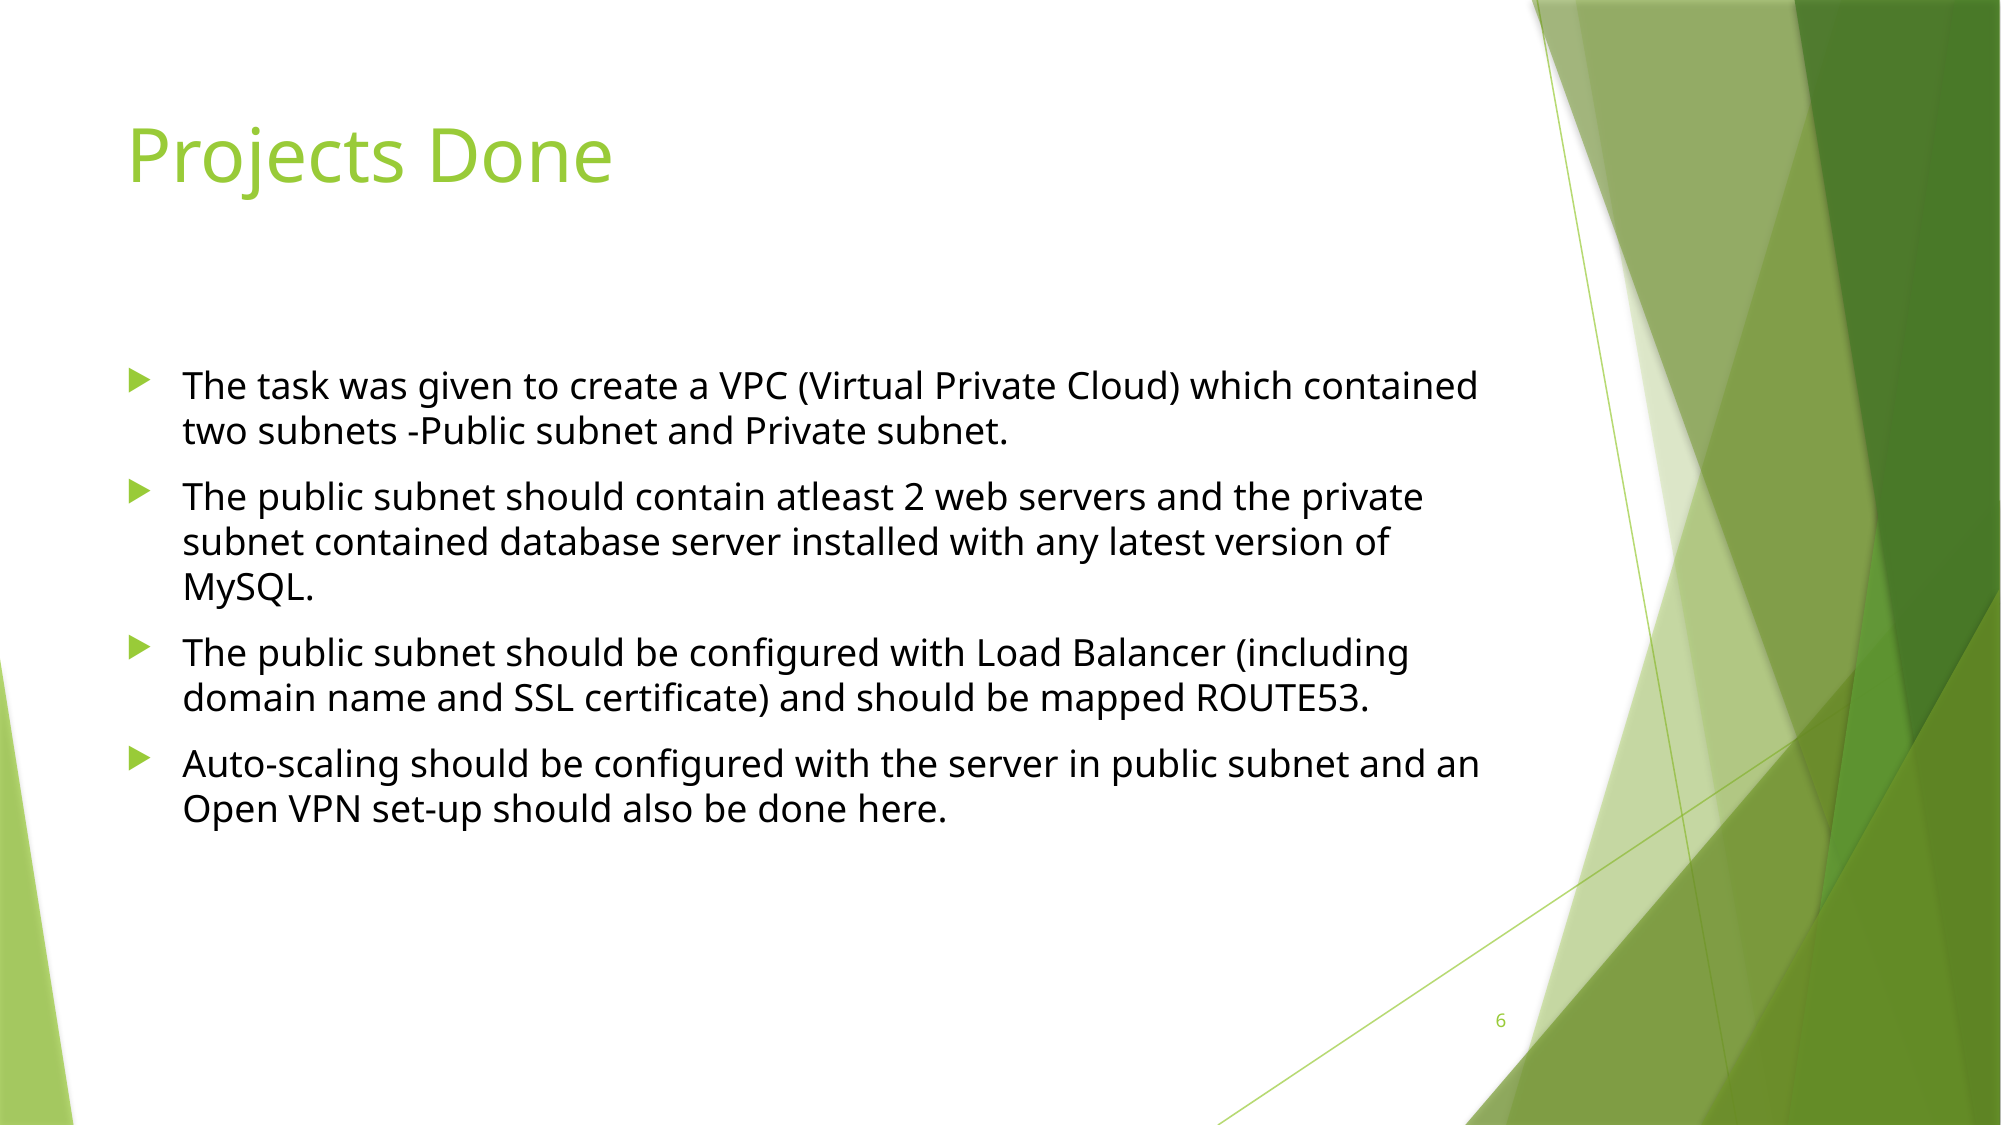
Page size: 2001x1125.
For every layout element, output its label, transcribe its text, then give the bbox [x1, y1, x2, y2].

title Projects Done [111, 99, 1522, 317]
list The task was given to create a VPC (Virtual Private Cloud) which contained two subnets -Public subnet and Private subnet. The public subnet should contain atleast 2 web servers and the private subnet contained database server installed with any latest version of MySQL. The public subnet should be configured with Load Balancer (including domain name and SSL certificate) and should be mapped ROUTE53. Auto-scaling should be configured with the server in public subnet and an Open VPN set-up should also be done here. [111, 354, 1522, 992]
slide_number 6 [1409, 991, 1522, 1051]
